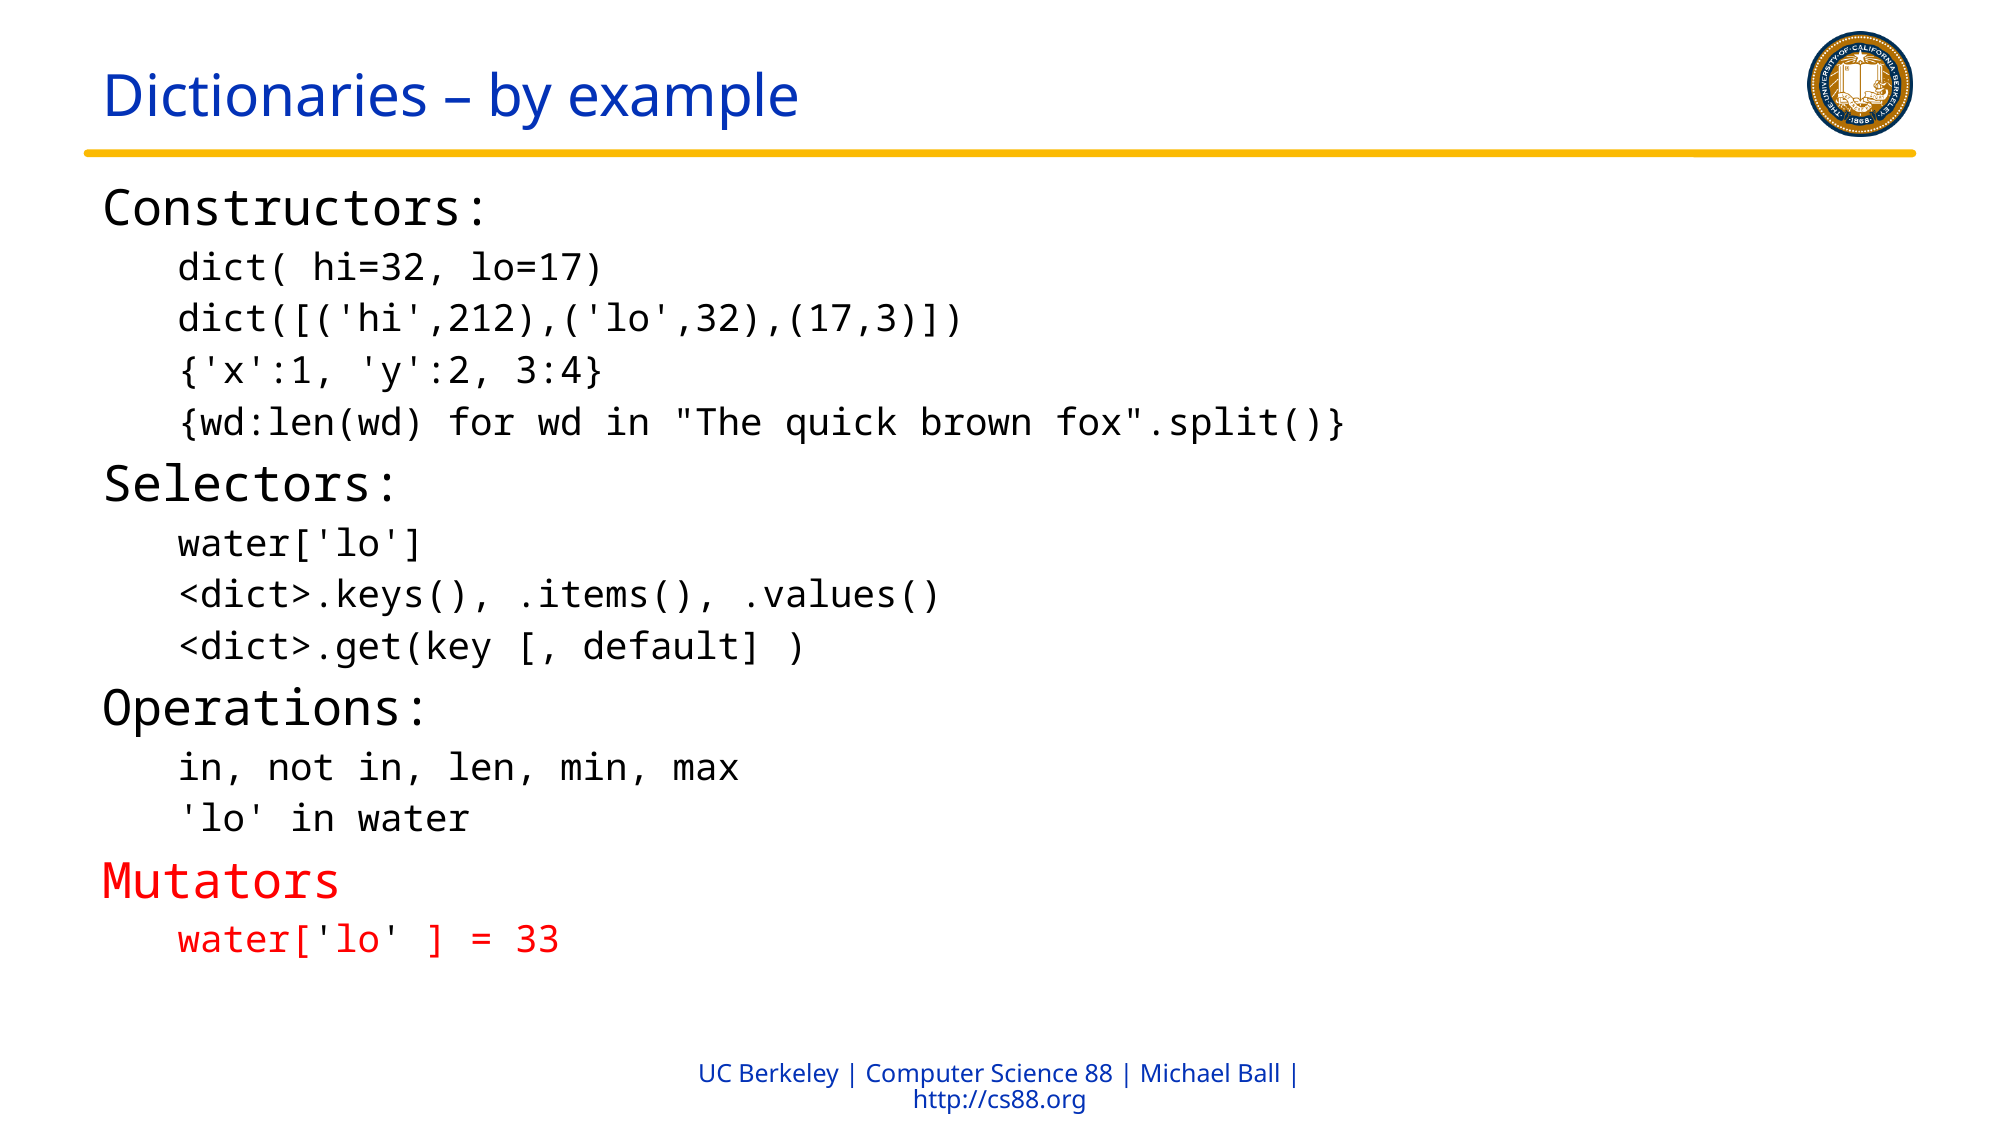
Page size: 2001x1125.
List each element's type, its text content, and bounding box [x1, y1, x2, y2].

list Constructors: dict( hi=32, lo=17) dict([('hi',212),('lo',32),(17,3)]) {'x':1, 'y':2, 3:4} {wd:len(wd) for wd in "The quick brown fox".split()} Selectors: water['lo'] <dict>.keys(), .items(), .values() <dict>.get(key [, default] ) Operations: in, not in, len, min, max 'lo' in water Mutators water['lo' ] = 33 [87, 174, 1913, 1038]
picture [1807, 31, 1913, 137]
title Dictionaries – by example [87, 37, 1763, 159]
